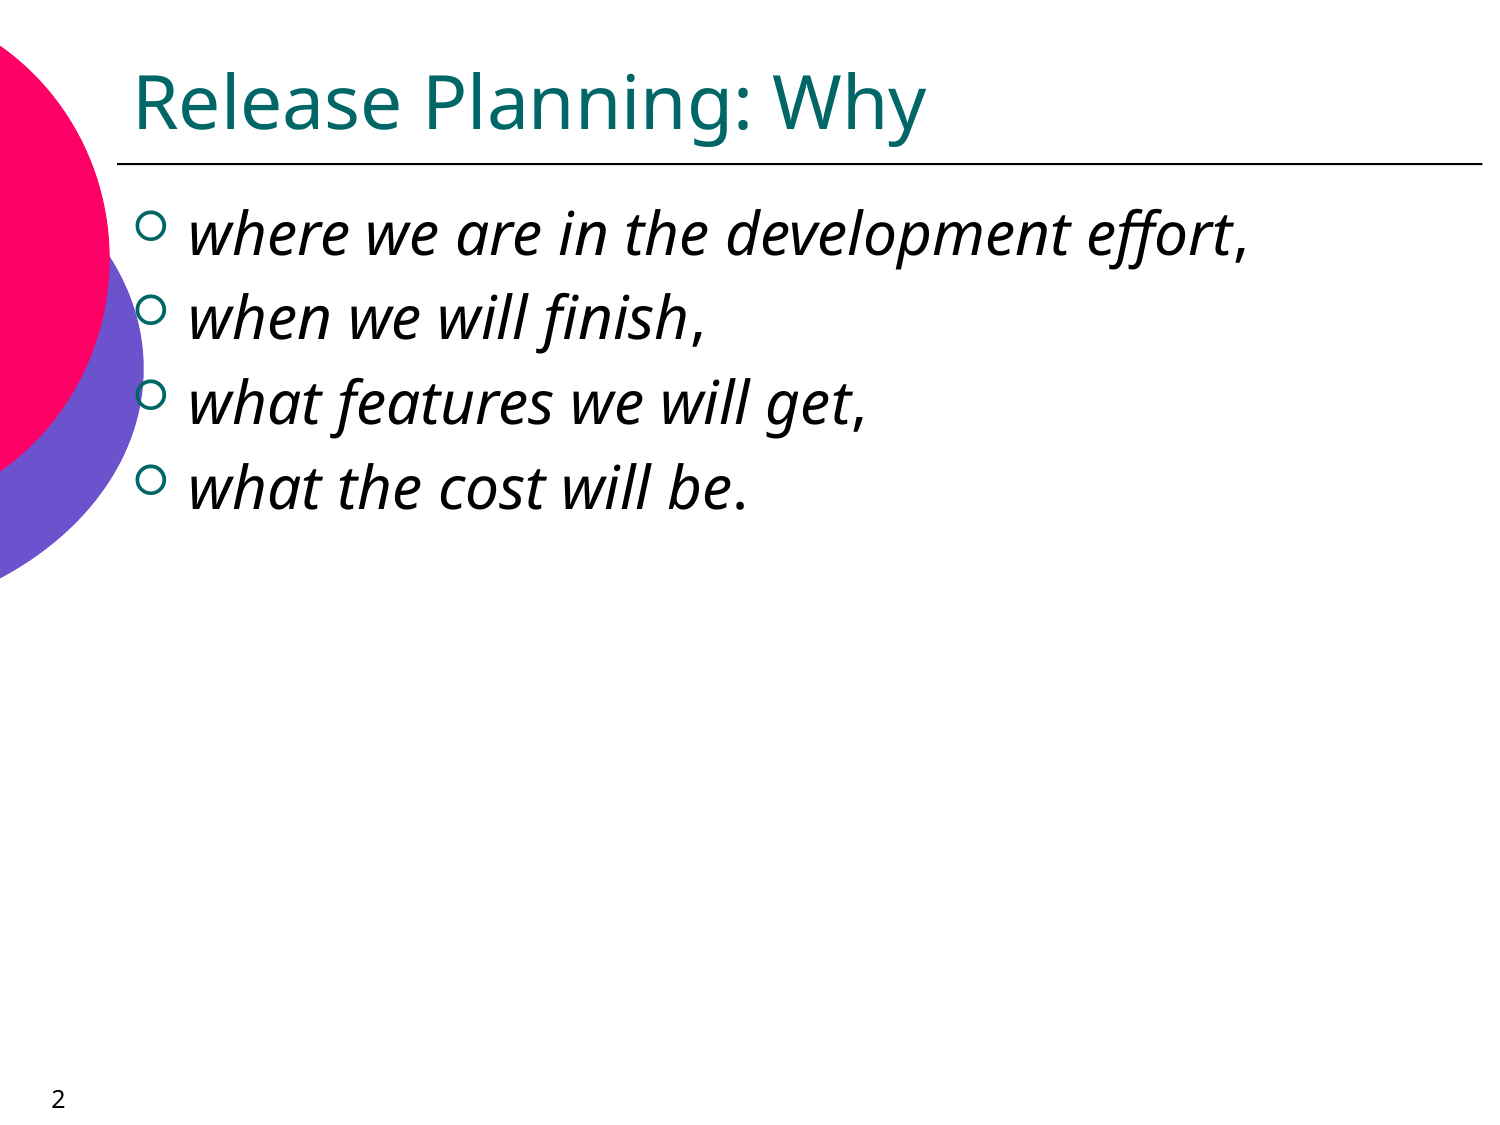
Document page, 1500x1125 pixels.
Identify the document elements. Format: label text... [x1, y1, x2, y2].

title Release Planning: Why [116, 11, 1500, 153]
slide_number 2 [0, 1049, 81, 1125]
list where we are in the development effort, when we will finish, what features we will get, what the cost will be. [116, 187, 1477, 1055]
